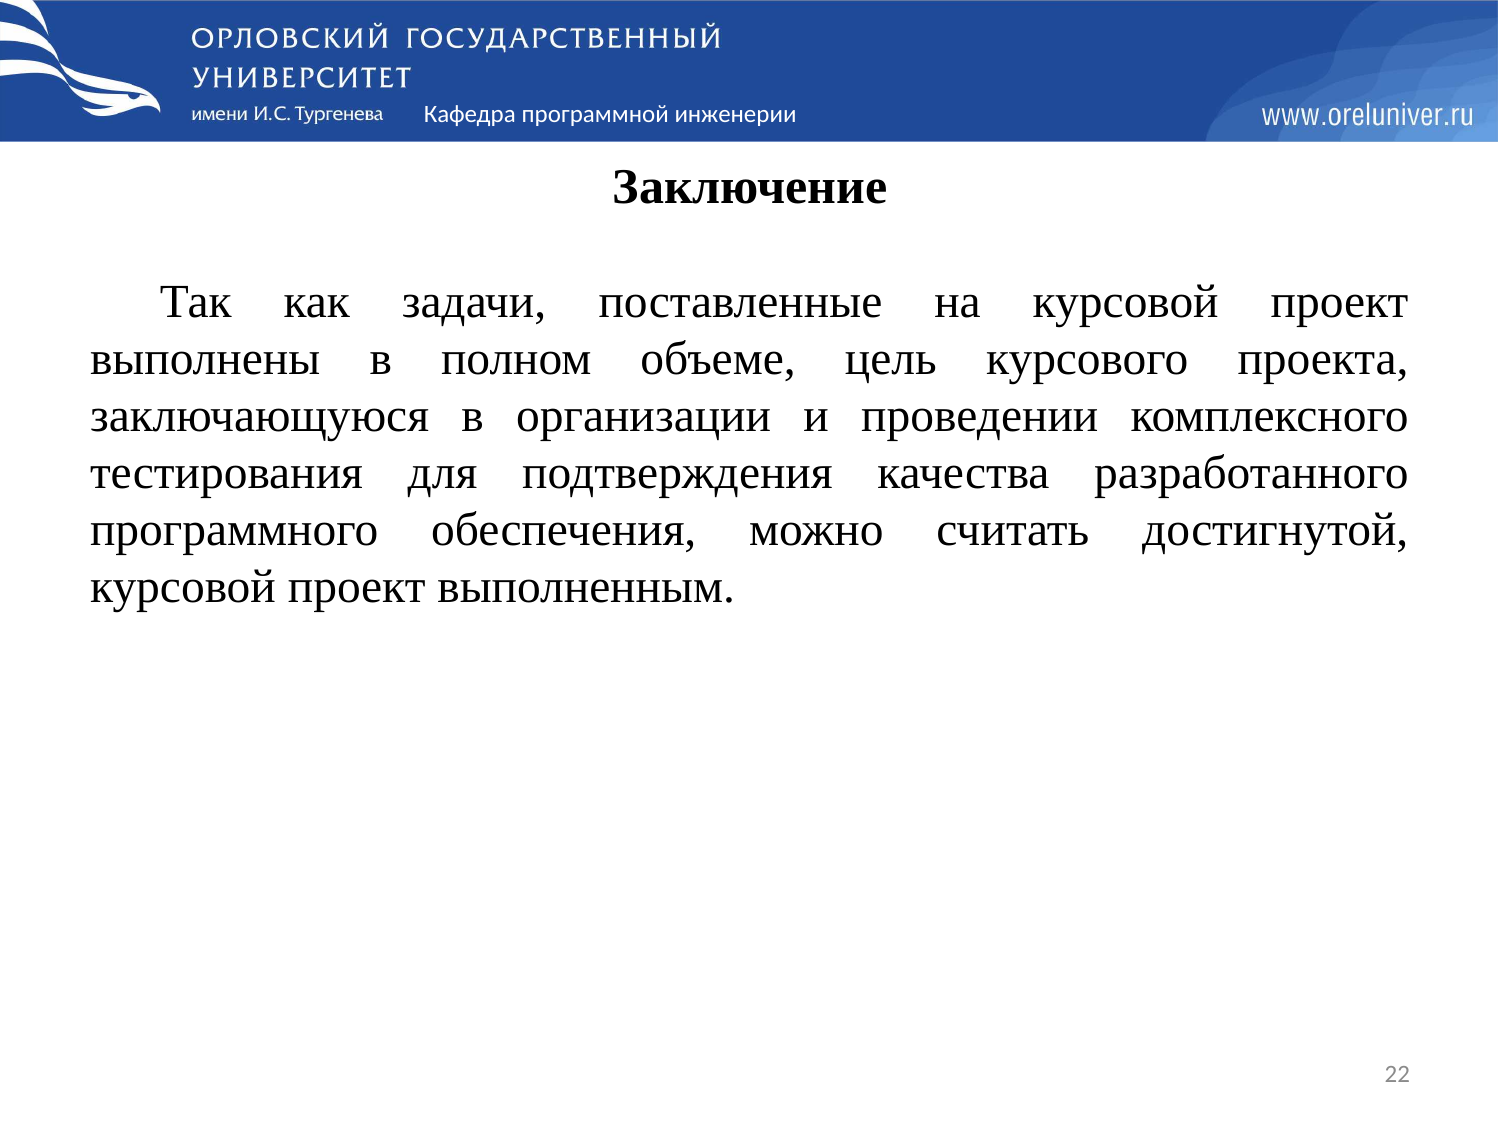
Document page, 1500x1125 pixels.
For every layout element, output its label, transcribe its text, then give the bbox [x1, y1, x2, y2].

picture [0, 0, 1499, 143]
list Так как задачи, поставленные на курсовой проект выполнены в полном объеме, цель курсового проекта, заключающуюся в организации и проведении комплексного тестирования для подтверждения качества разработанного программного обеспечения, можно считать достигнутой, курсовой проект выполненным. [75, 262, 1425, 622]
slide_number 22 [1074, 1042, 1425, 1103]
title Заключение [75, 150, 1425, 233]
